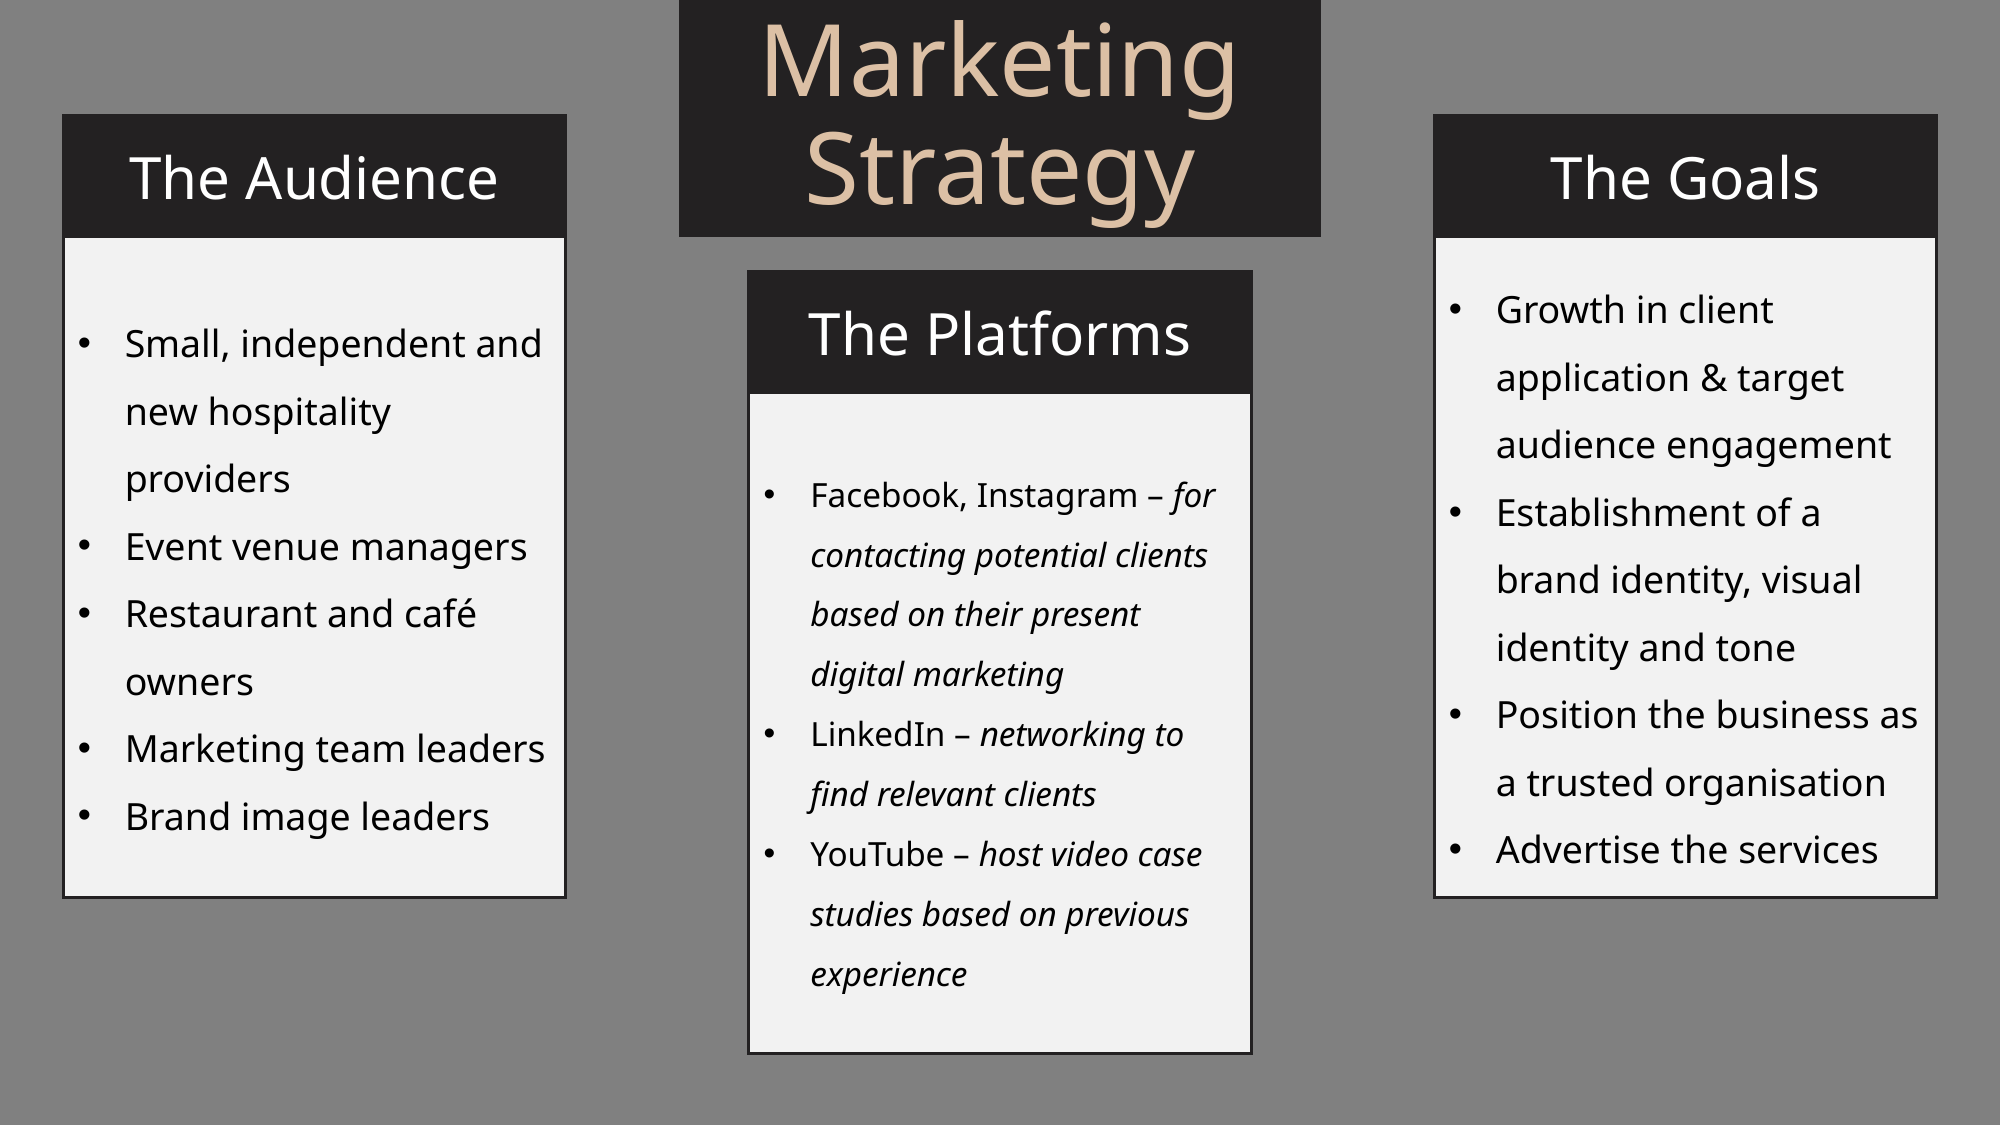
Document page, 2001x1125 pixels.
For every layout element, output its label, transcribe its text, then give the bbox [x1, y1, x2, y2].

text_box Growth in client application & target audience engagement Establishment of a brand identity, visual identity and tone Position the business as a trusted organisation Advertise the services [1433, 238, 1938, 899]
title Marketing Strategy [718, 0, 1282, 237]
text_box The Goals [1433, 114, 1938, 238]
text_box Small, independent and new hospitality providers Event venue managers Restaurant and café owners Marketing team leaders Brand image leaders [62, 238, 567, 899]
text_box Facebook, Instagram – for contacting potential clients based on their present digital marketing LinkedIn – networking to find relevant clients YouTube – host video case studies based on previous experience [747, 394, 1253, 1055]
text_box The Platforms [747, 270, 1253, 394]
text_box [678, 0, 1322, 238]
text_box The Audience [62, 114, 567, 238]
